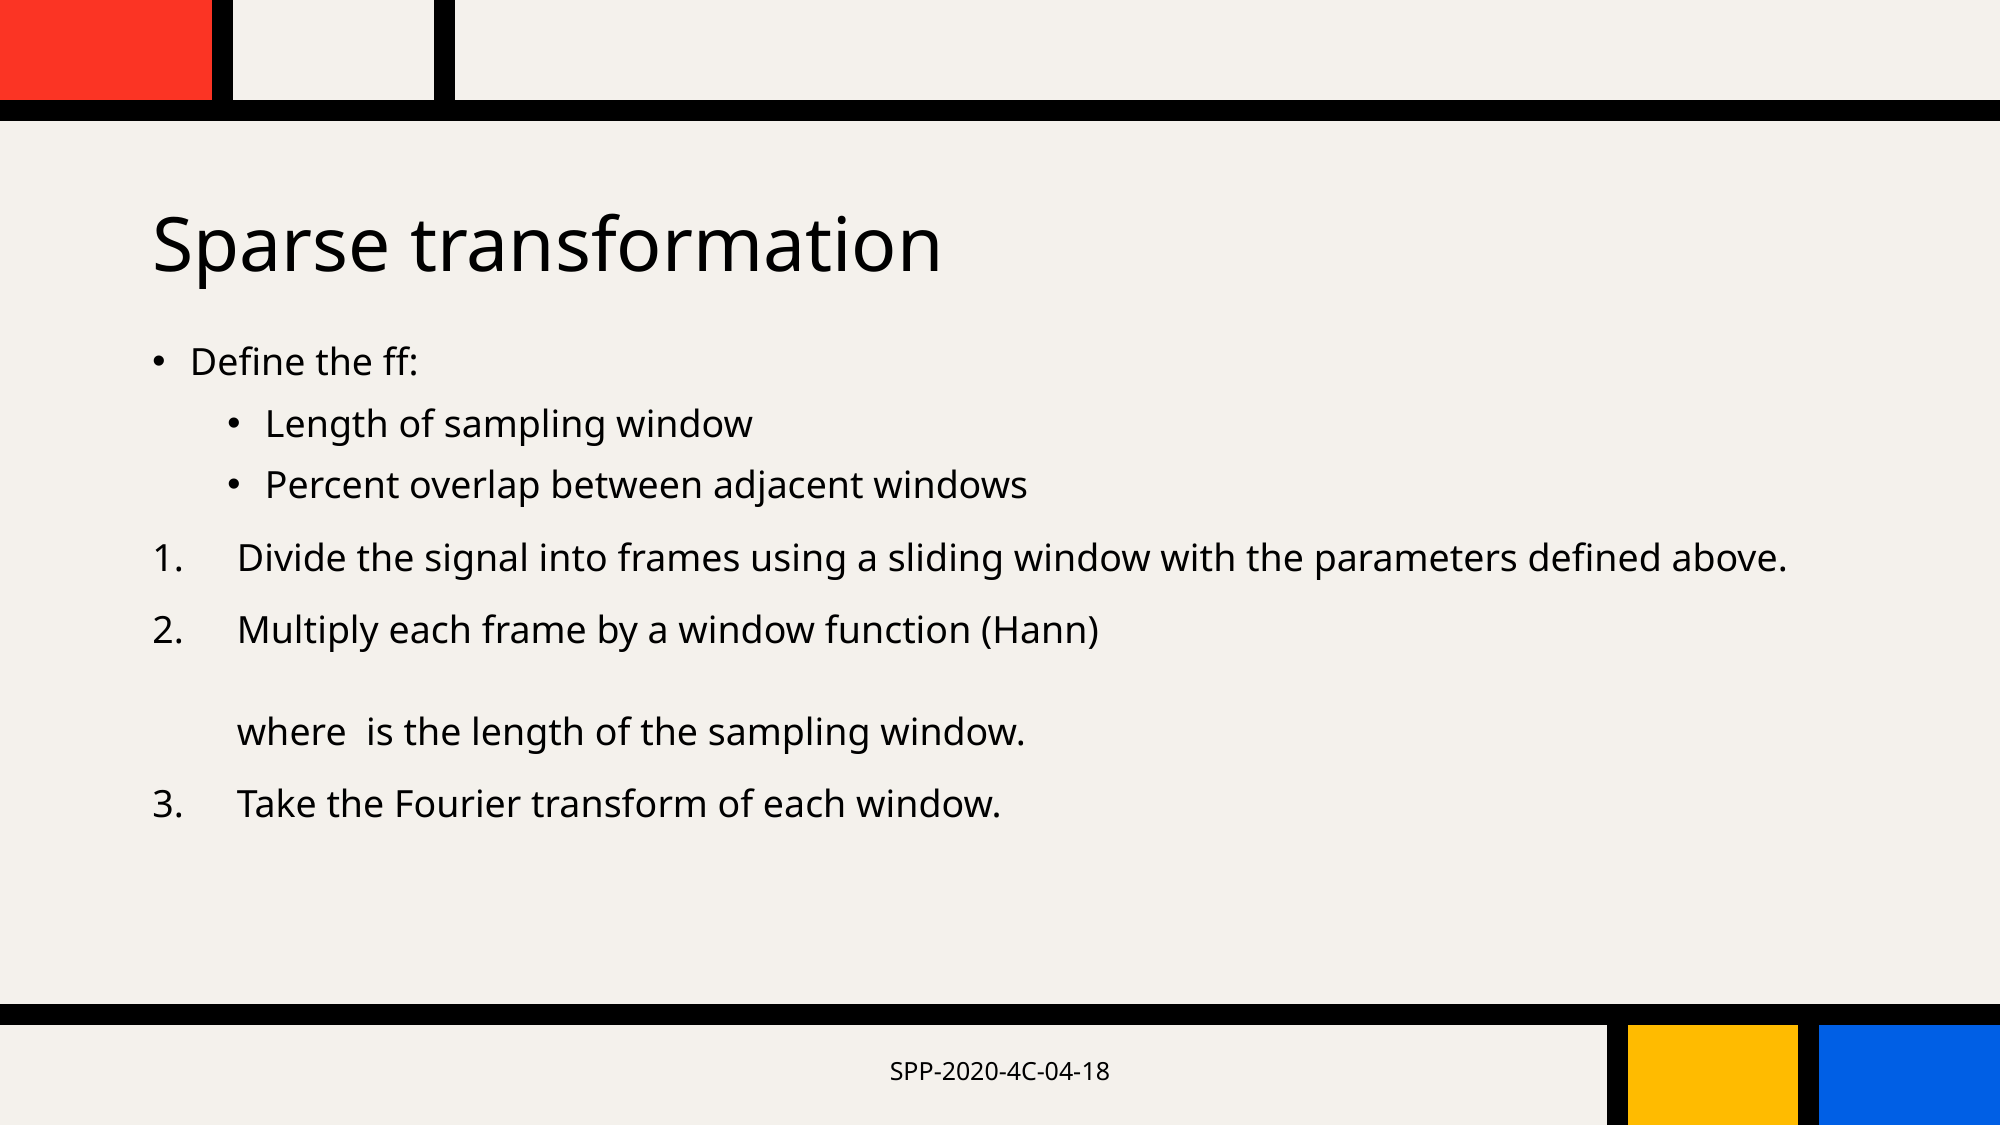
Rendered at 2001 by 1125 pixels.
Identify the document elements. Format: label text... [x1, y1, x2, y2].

text_box [1819, 1025, 2000, 1125]
slide_number SPP-2020-4C-04-18 [712, 1042, 1288, 1103]
text_box [0, 0, 212, 100]
title Sparse transformation [137, 138, 1863, 356]
text_box [1628, 1025, 1798, 1125]
